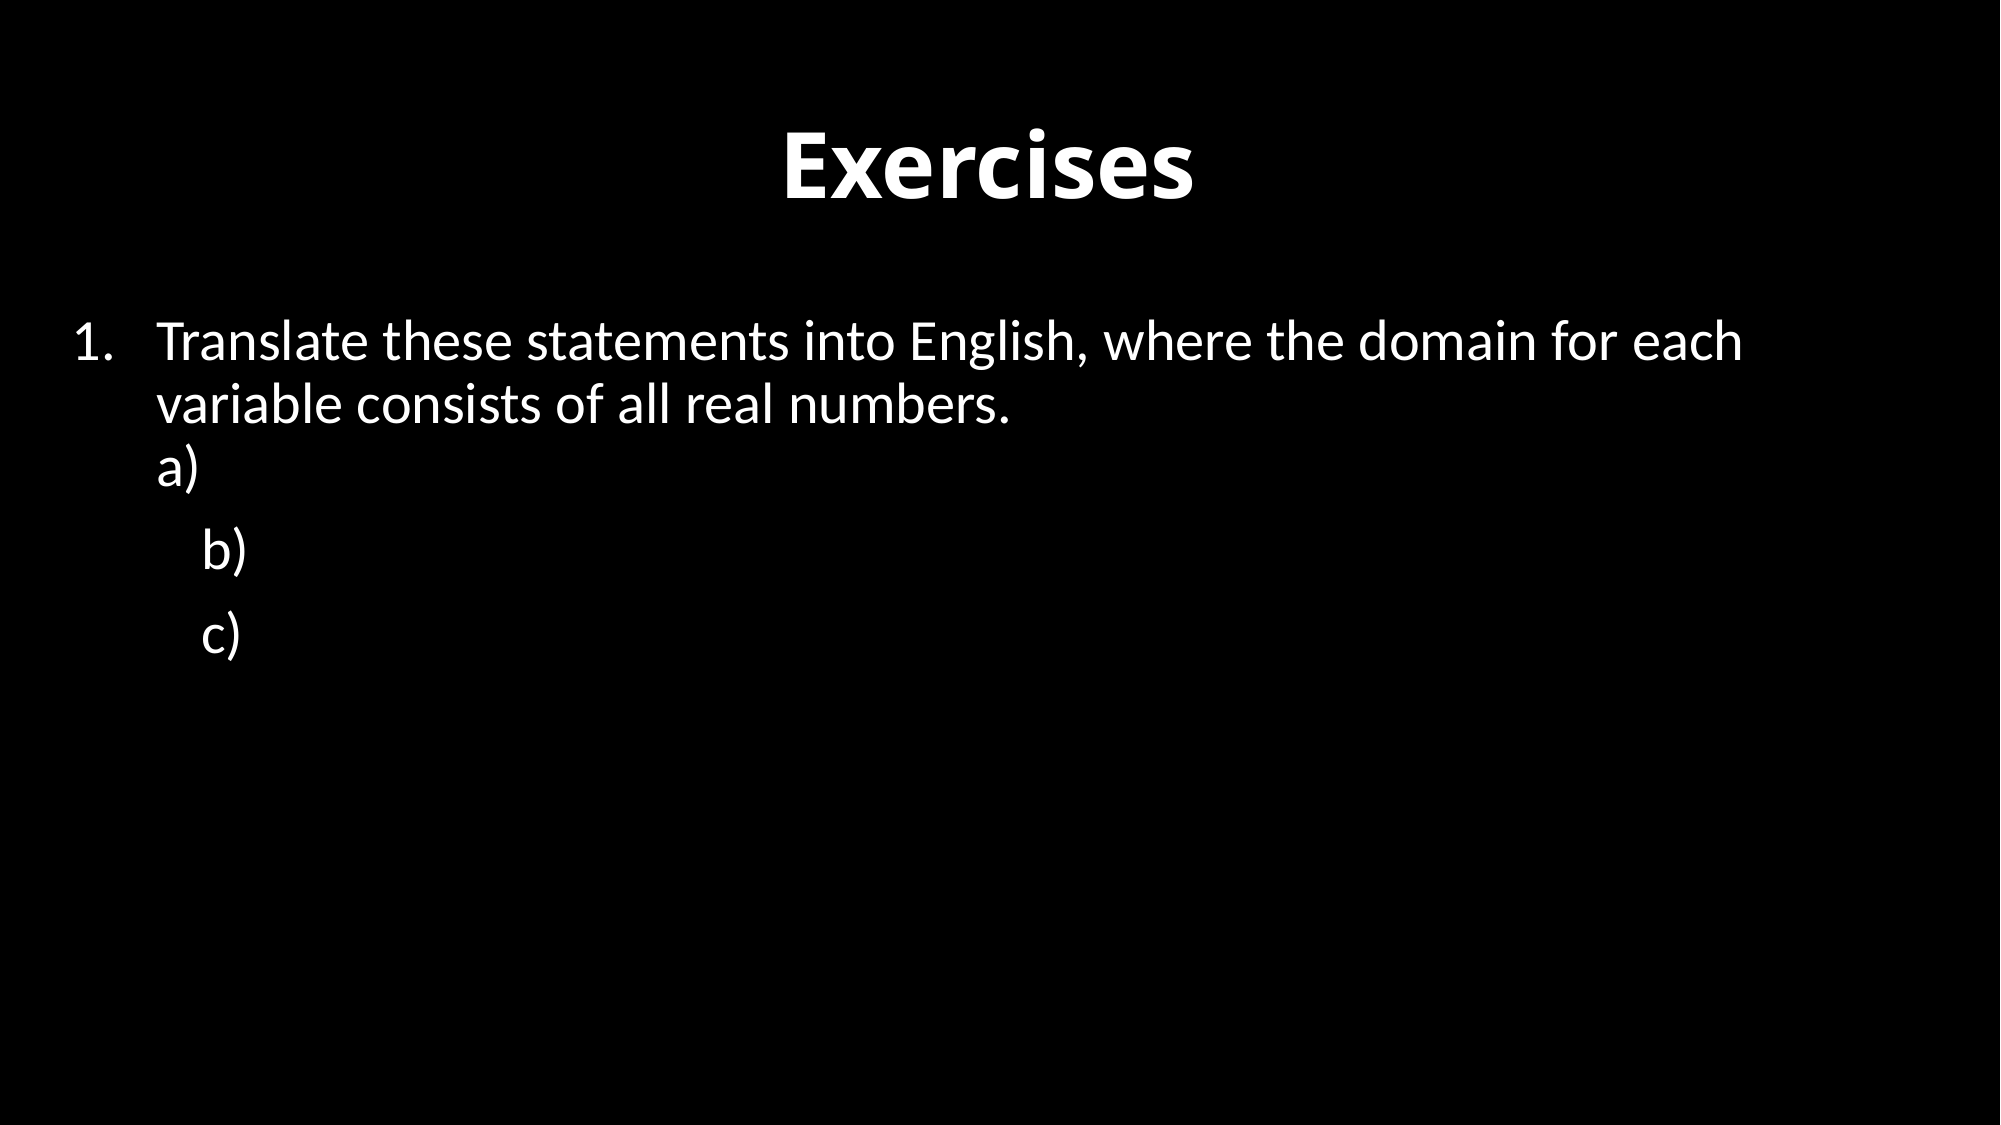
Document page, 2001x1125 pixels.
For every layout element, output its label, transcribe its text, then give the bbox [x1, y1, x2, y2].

title Exercises [137, 59, 1863, 278]
